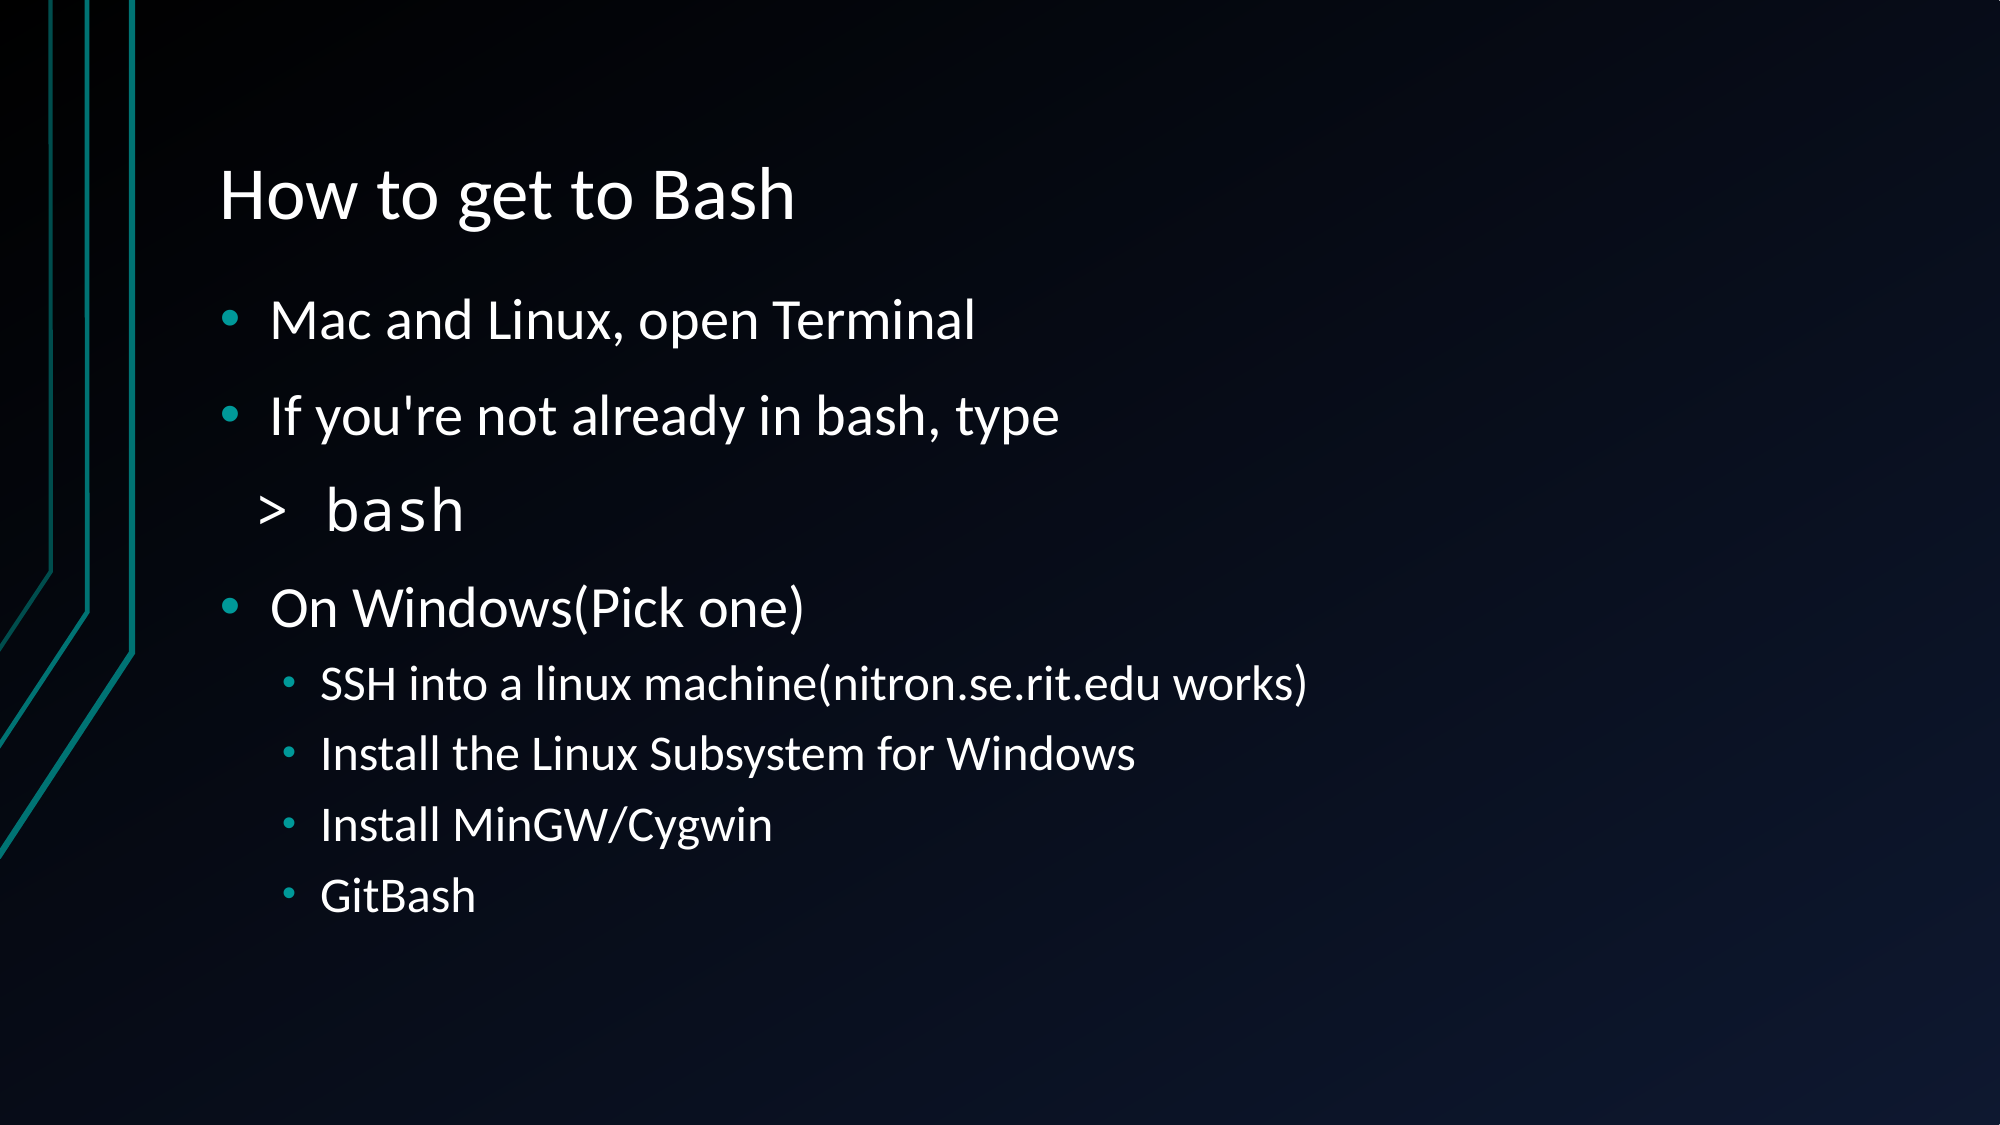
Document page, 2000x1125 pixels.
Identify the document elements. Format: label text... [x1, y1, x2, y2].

list Mac and Linux, open Terminal If you're not already in bash, type > bash On Windows(Pick one) SSH into a linux machine(nitron.se.rit.edu works) Install the Linux Subsystem for Windows Install MinGW/Cygwin GitBash [199, 279, 1900, 1012]
title How to get to Bash [199, 45, 1900, 246]
